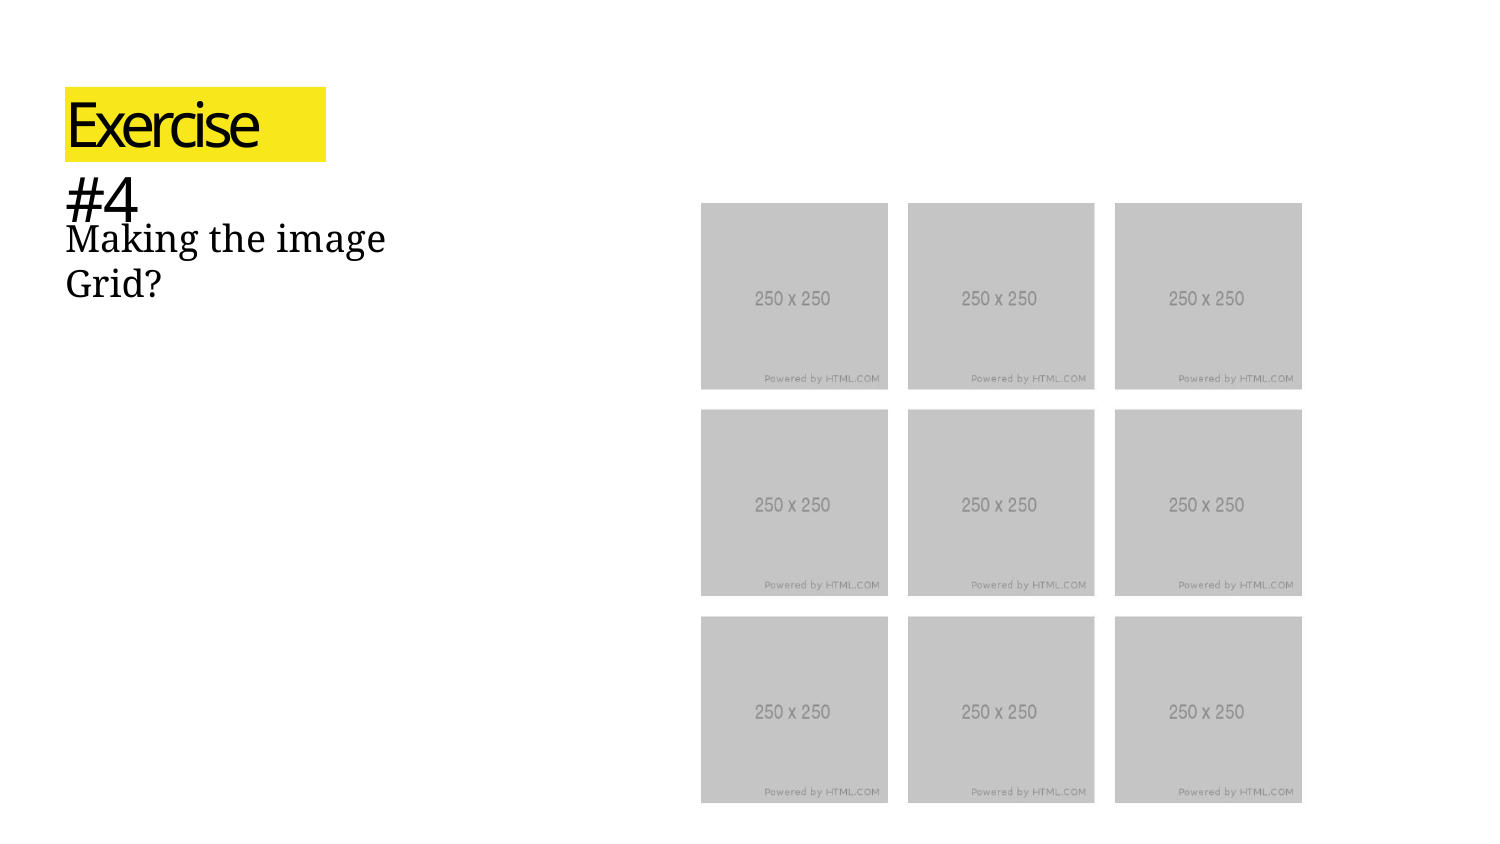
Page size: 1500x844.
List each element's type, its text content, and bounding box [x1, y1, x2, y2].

text_box Making the image Grid? [63, 212, 470, 305]
text_box Exercise #4 [63, 82, 328, 212]
picture [701, 203, 1306, 807]
